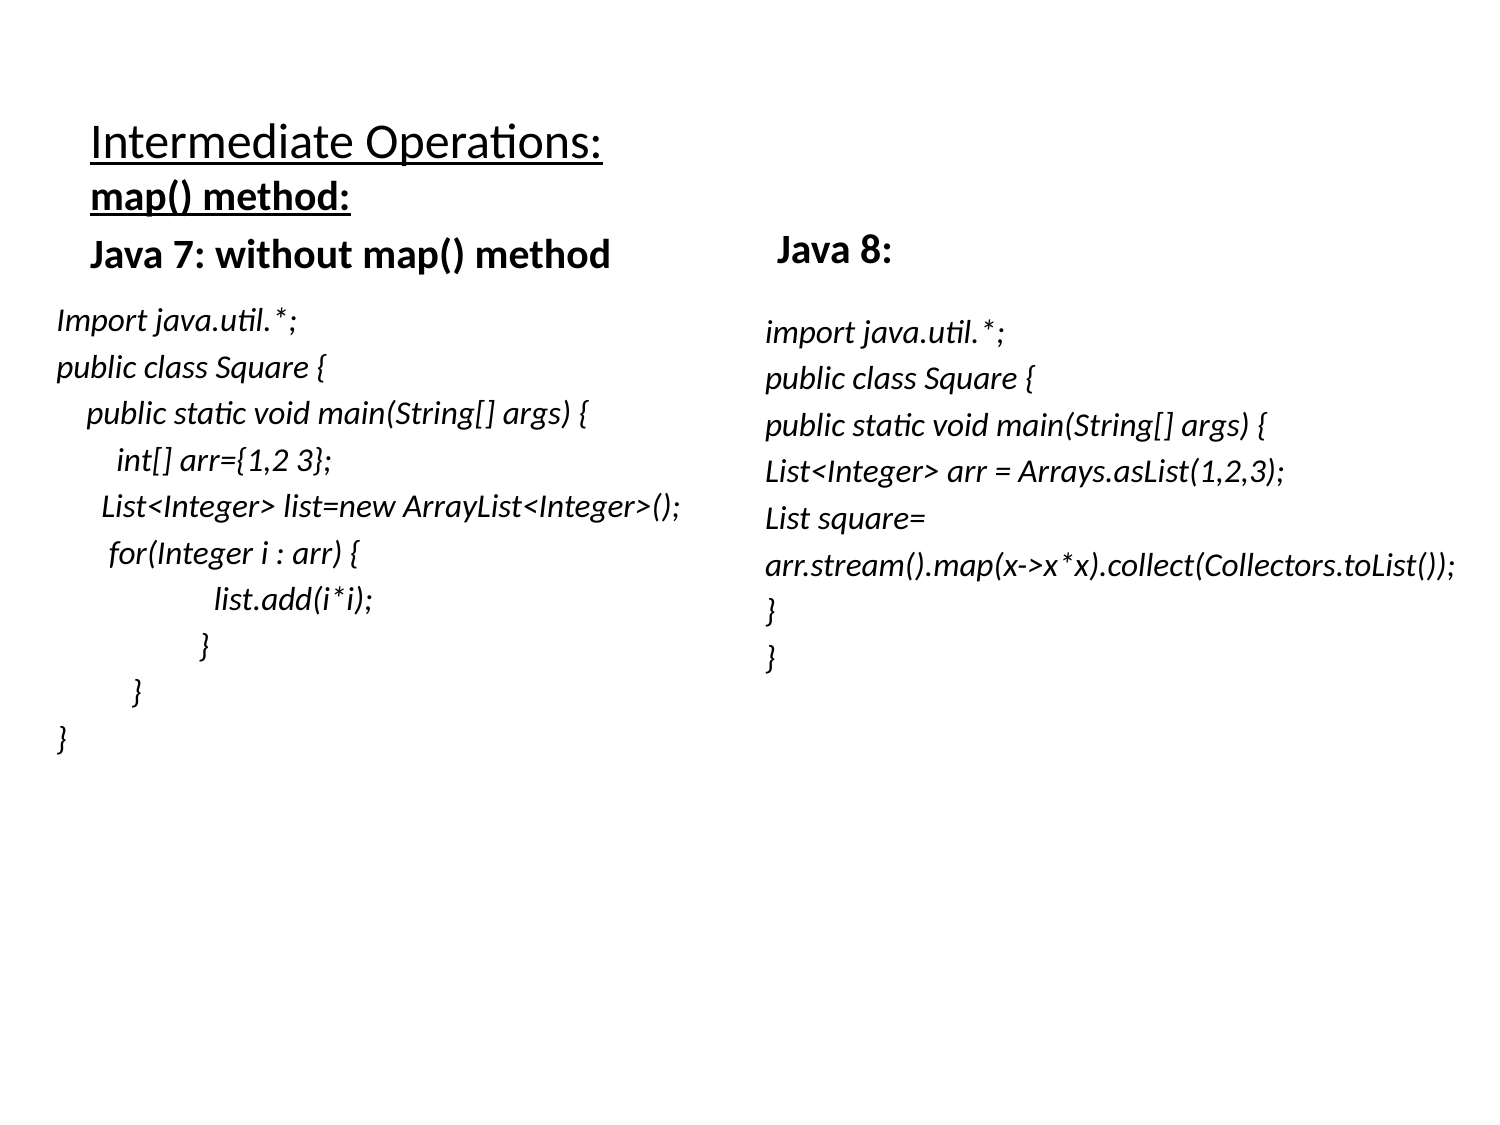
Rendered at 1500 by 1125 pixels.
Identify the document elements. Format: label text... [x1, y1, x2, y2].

list import java.util.*; public class Square { public static void main(String[] args) { List<Integer> arr = Arrays.asList(1,2,3); List square= arr.stream().map(x->x*x).collect(Collectors.toList()); } } [750, 302, 1483, 1017]
list map() method: Java 7: without map() method [75, 172, 738, 285]
list Import java.util.*; public class Square { public static void main(String[] args) { int[] arr={1,2 3}; List<Integer> list=new ArrayList<Integer>(); for(Integer i : arr) { list.add(i*i); } } } [41, 290, 703, 1005]
list Java 8: [761, 172, 1425, 279]
title Intermediate Operations: [75, 45, 1425, 233]
